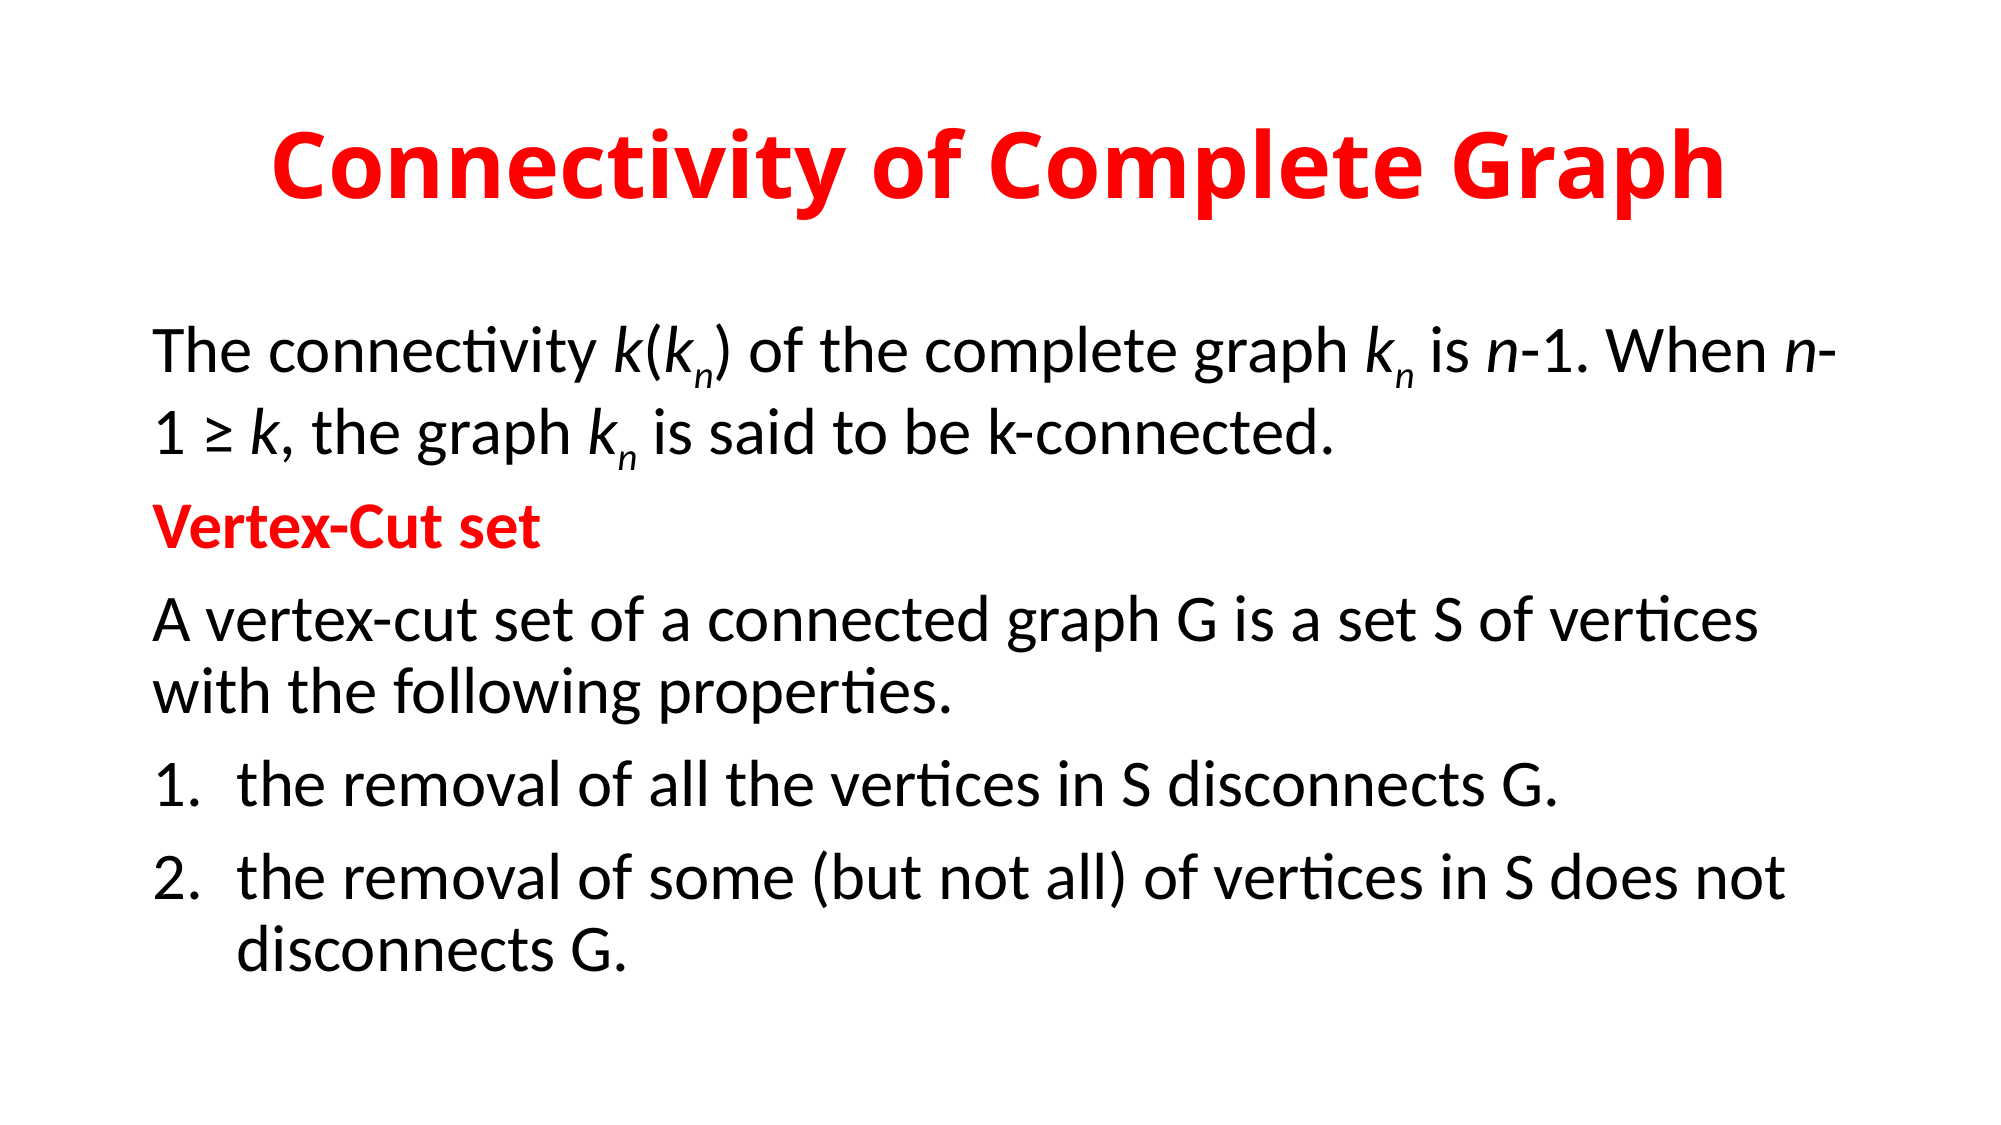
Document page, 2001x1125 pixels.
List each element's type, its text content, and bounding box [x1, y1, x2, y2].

title Connectivity of Complete Graph [137, 59, 1863, 278]
list The connectivity k(kn) of the complete graph kn is n-1. When n-1 ≥ k, the graph kn is said to be k-connected. Vertex-Cut set A vertex-cut set of a connected graph G is a set S of vertices with the following properties. the removal of all the vertices in S disconnects G. the removal of some (but not all) of vertices in S does not disconnects G. [137, 299, 1863, 1014]
